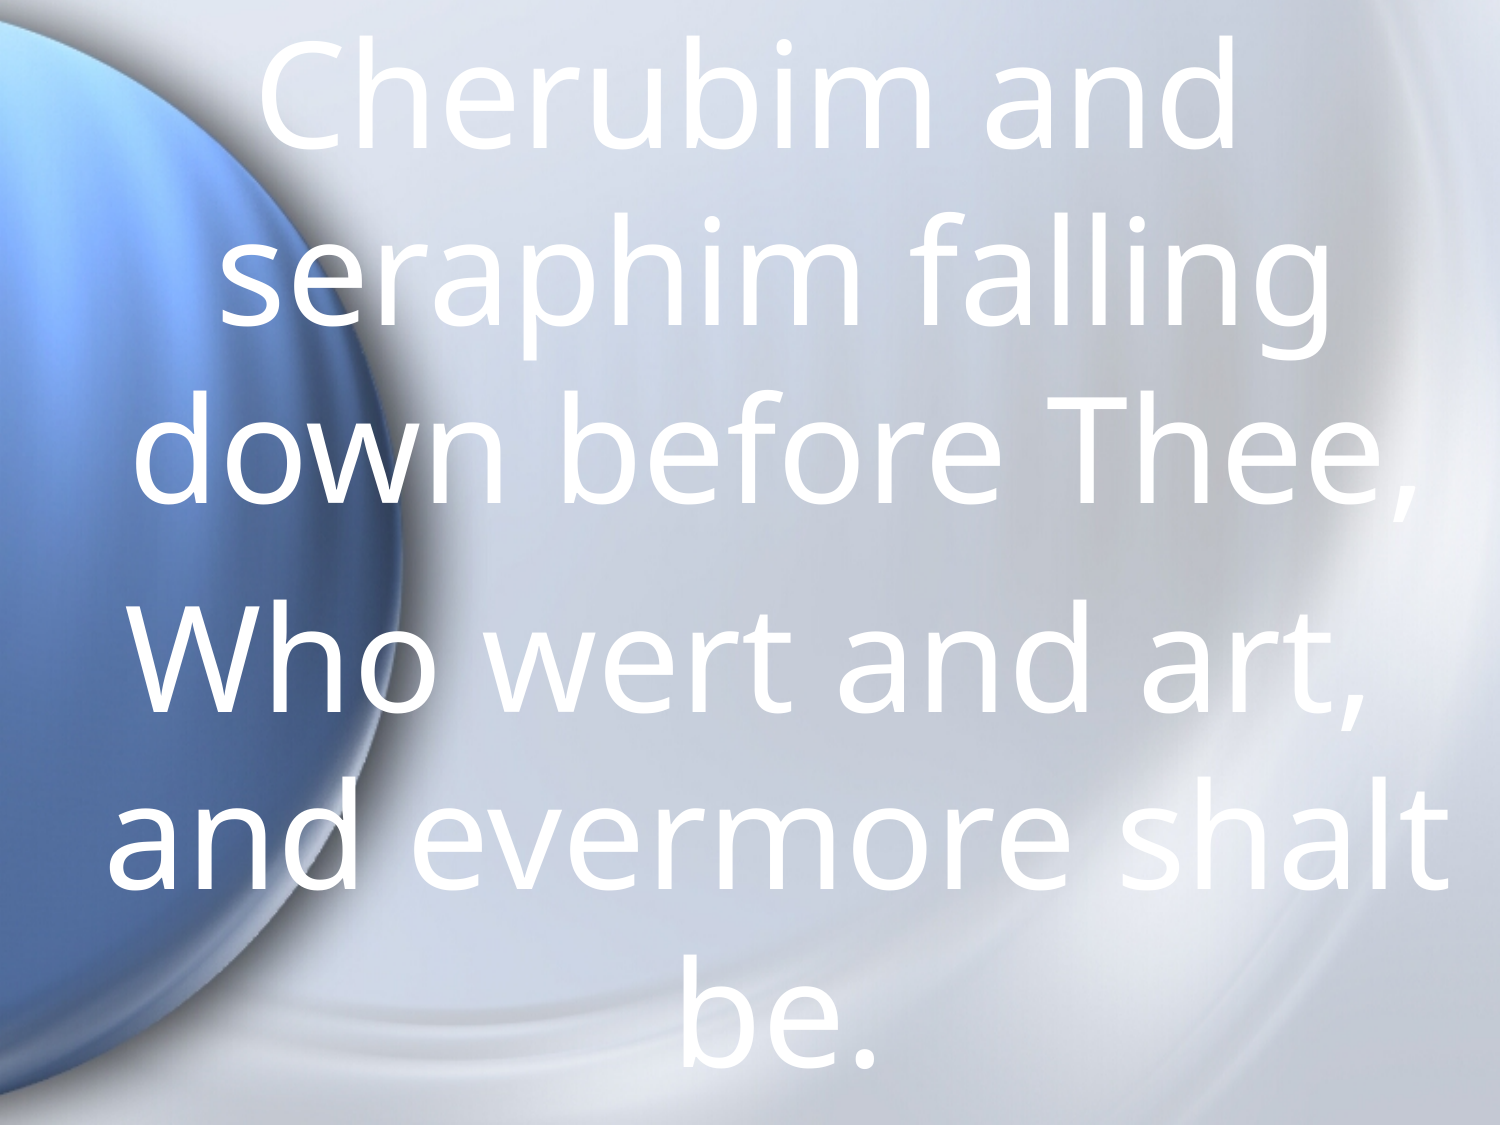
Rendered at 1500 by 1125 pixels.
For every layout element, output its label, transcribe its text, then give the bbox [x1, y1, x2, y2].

list Cherubim and seraphim falling down before Thee, Who wert and art, and evermore shalt be. [0, 0, 1500, 1125]
